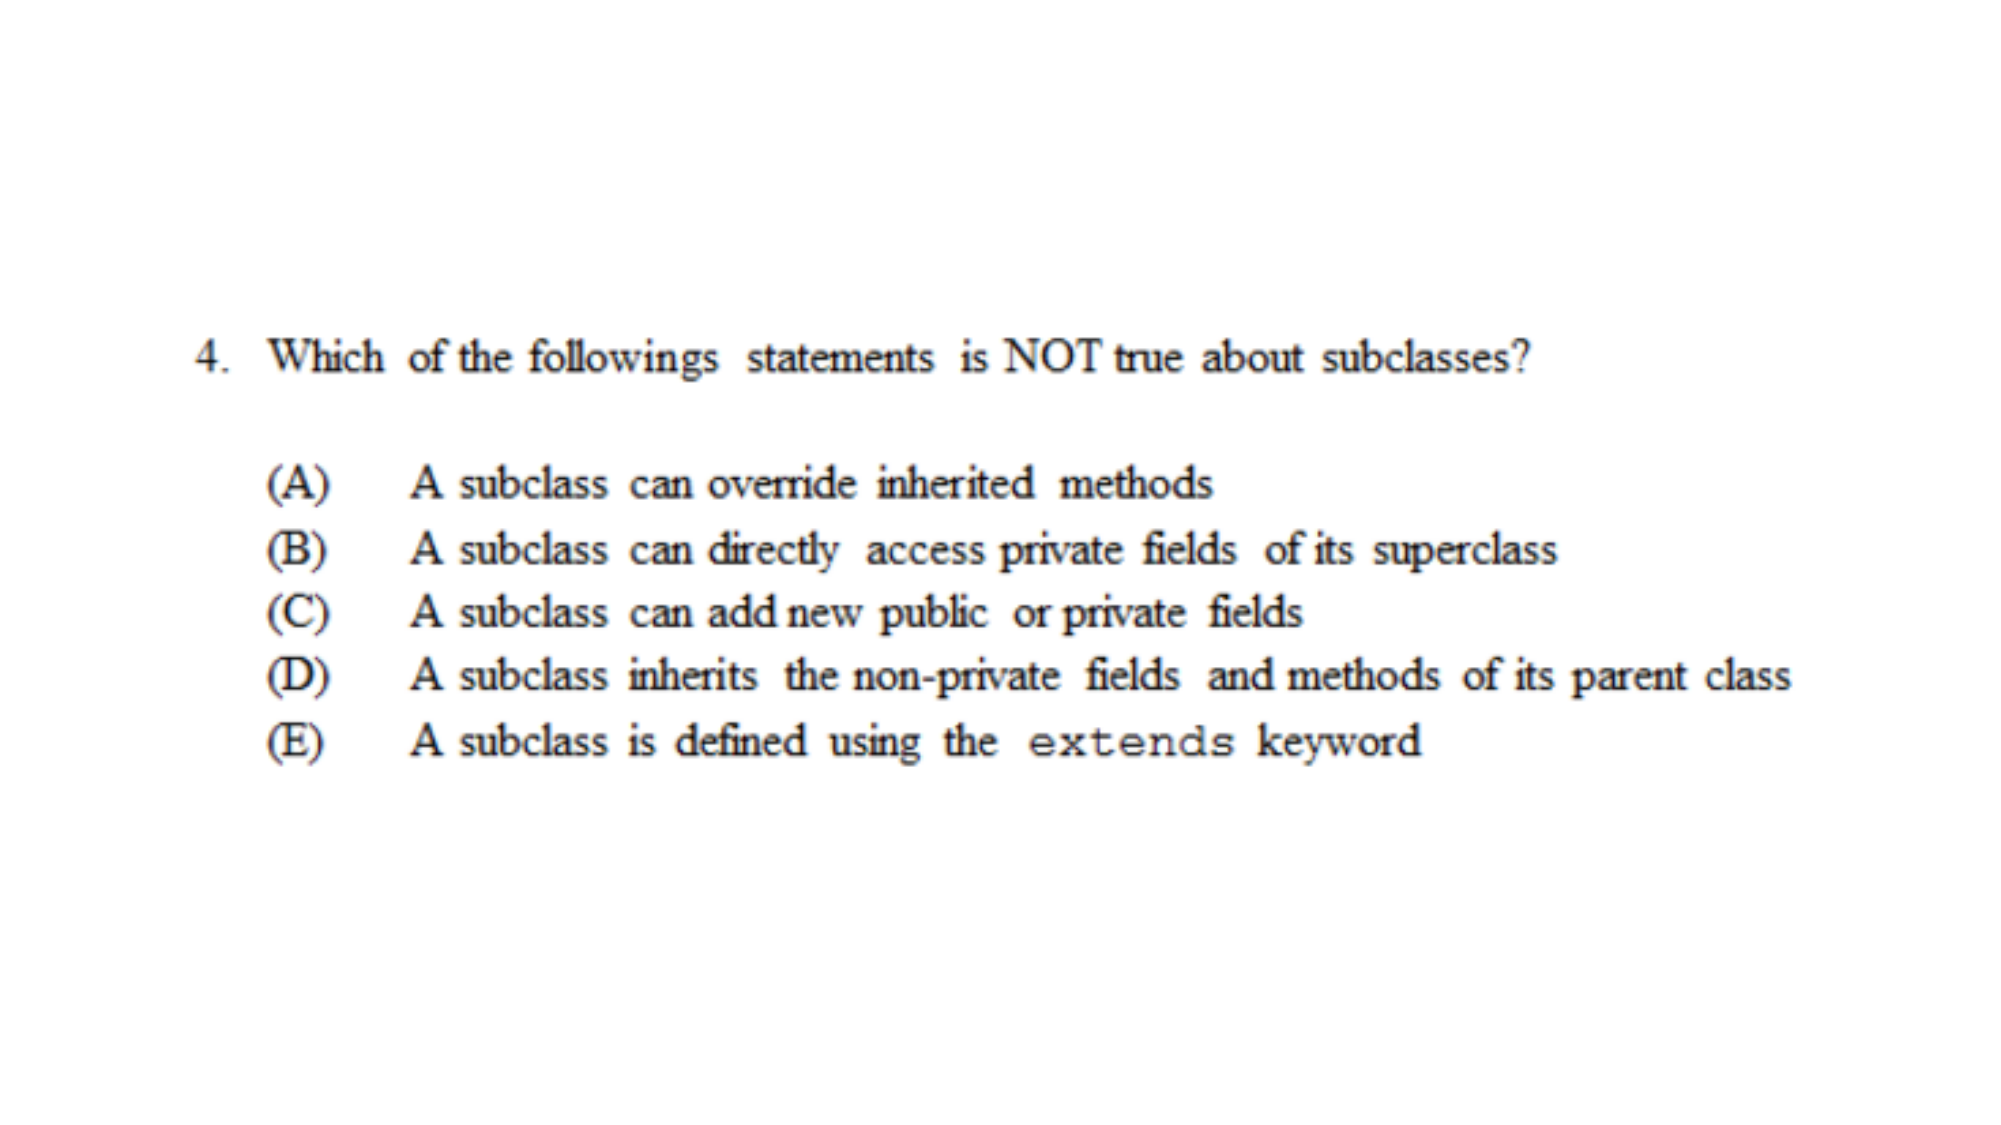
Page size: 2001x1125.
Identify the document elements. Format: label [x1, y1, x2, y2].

picture [169, 309, 1831, 816]
